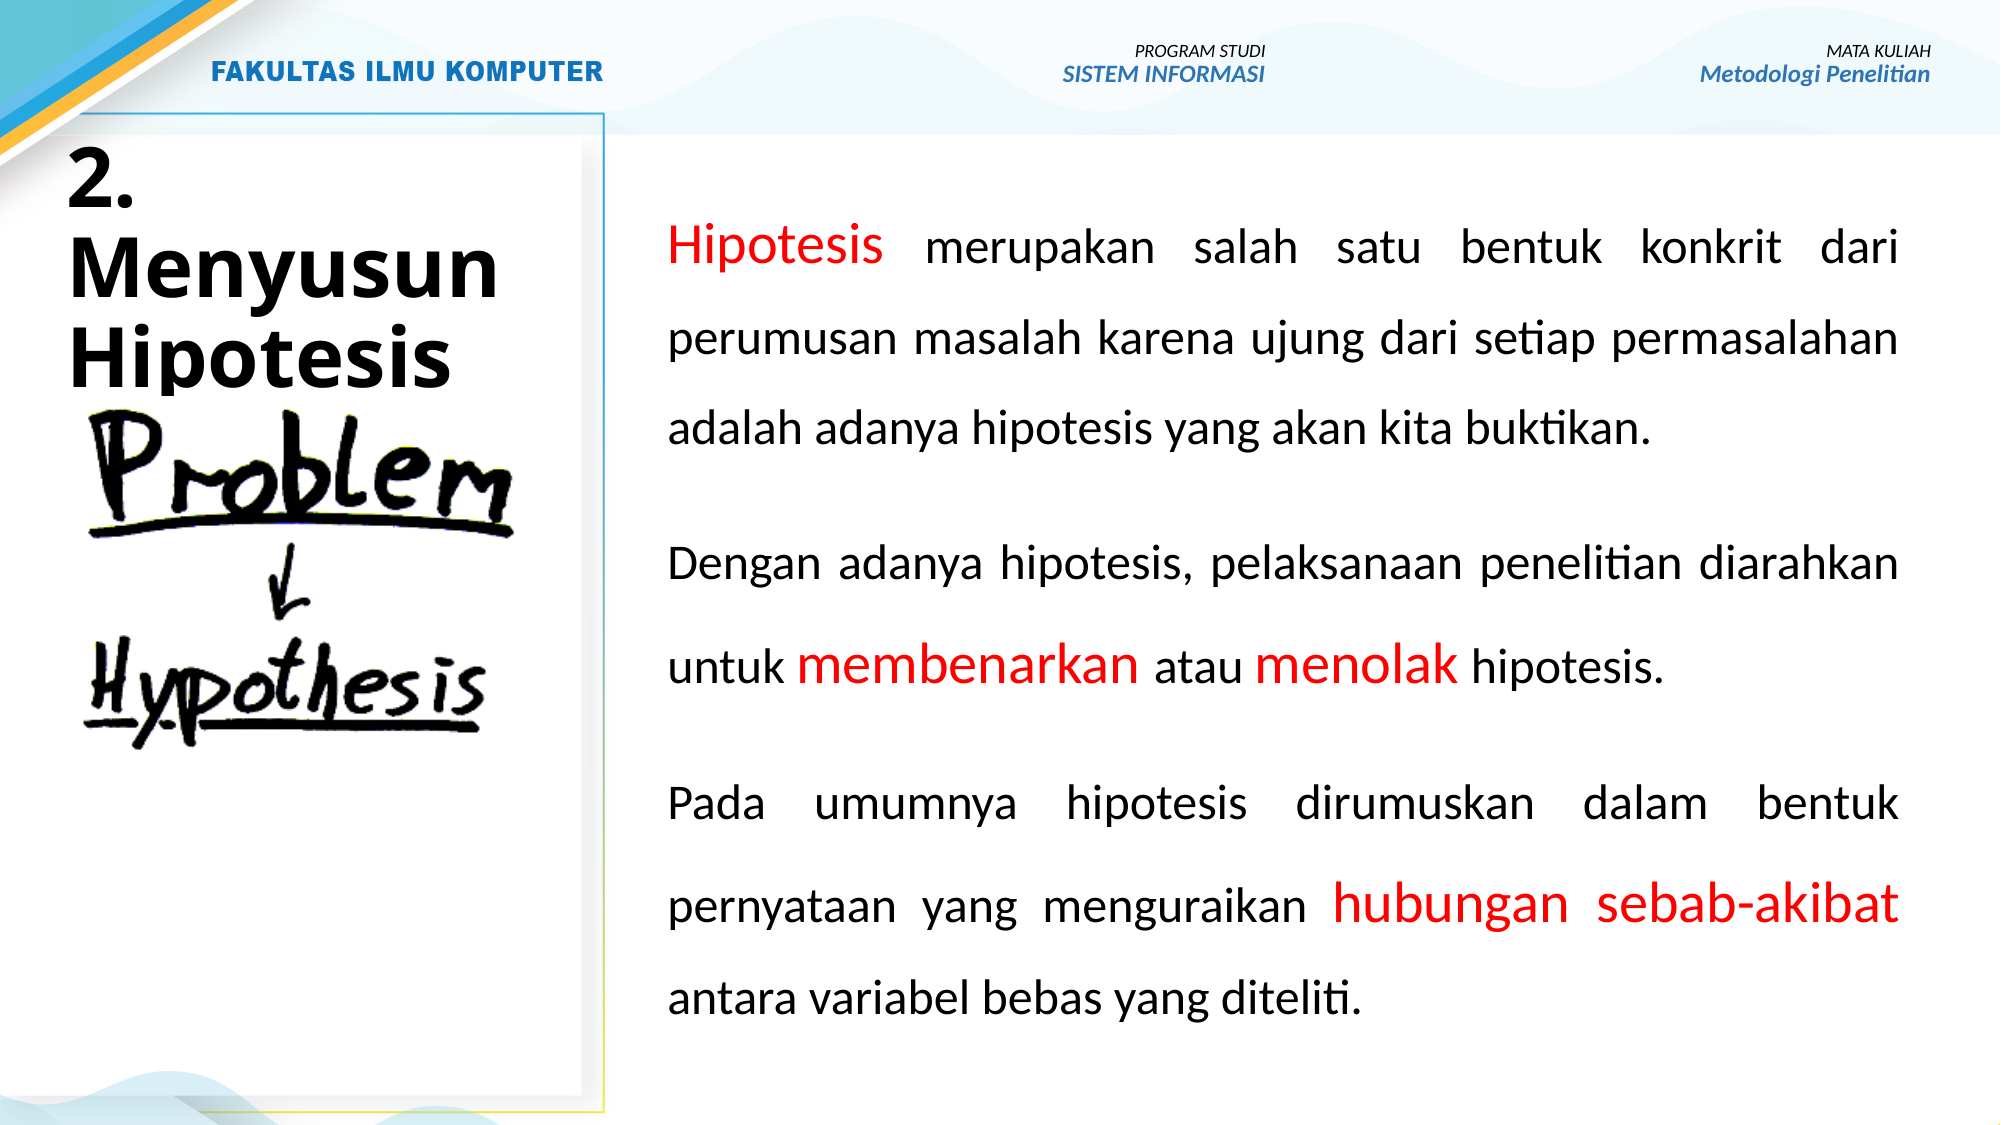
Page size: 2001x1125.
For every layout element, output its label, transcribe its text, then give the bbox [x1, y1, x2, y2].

text_box Hipotesis merupakan salah satu bentuk konkrit dari perumusan masalah karena ujung dari setiap permasalahan adalah adanya hipotesis yang akan kita buktikan. Dengan adanya hipotesis, pelaksanaan penelitian diarahkan untuk membenarkan atau menolak hipotesis. Pada umumnya hipotesis dirumuskan dalam bentuk pernyataan yang menguraikan hubungan sebab-akibat antara variabel bebas yang diteliti. [623, 162, 1938, 1032]
picture [0, 0, 2000, 1125]
text_box 2. Menyusun Hipotesis [51, 220, 557, 321]
text_box PROGRAM STUDI SISTEM INFORMASI [904, 33, 1281, 118]
text_box MATA KULIAH Metodologi Penelitian [1569, 33, 1946, 118]
